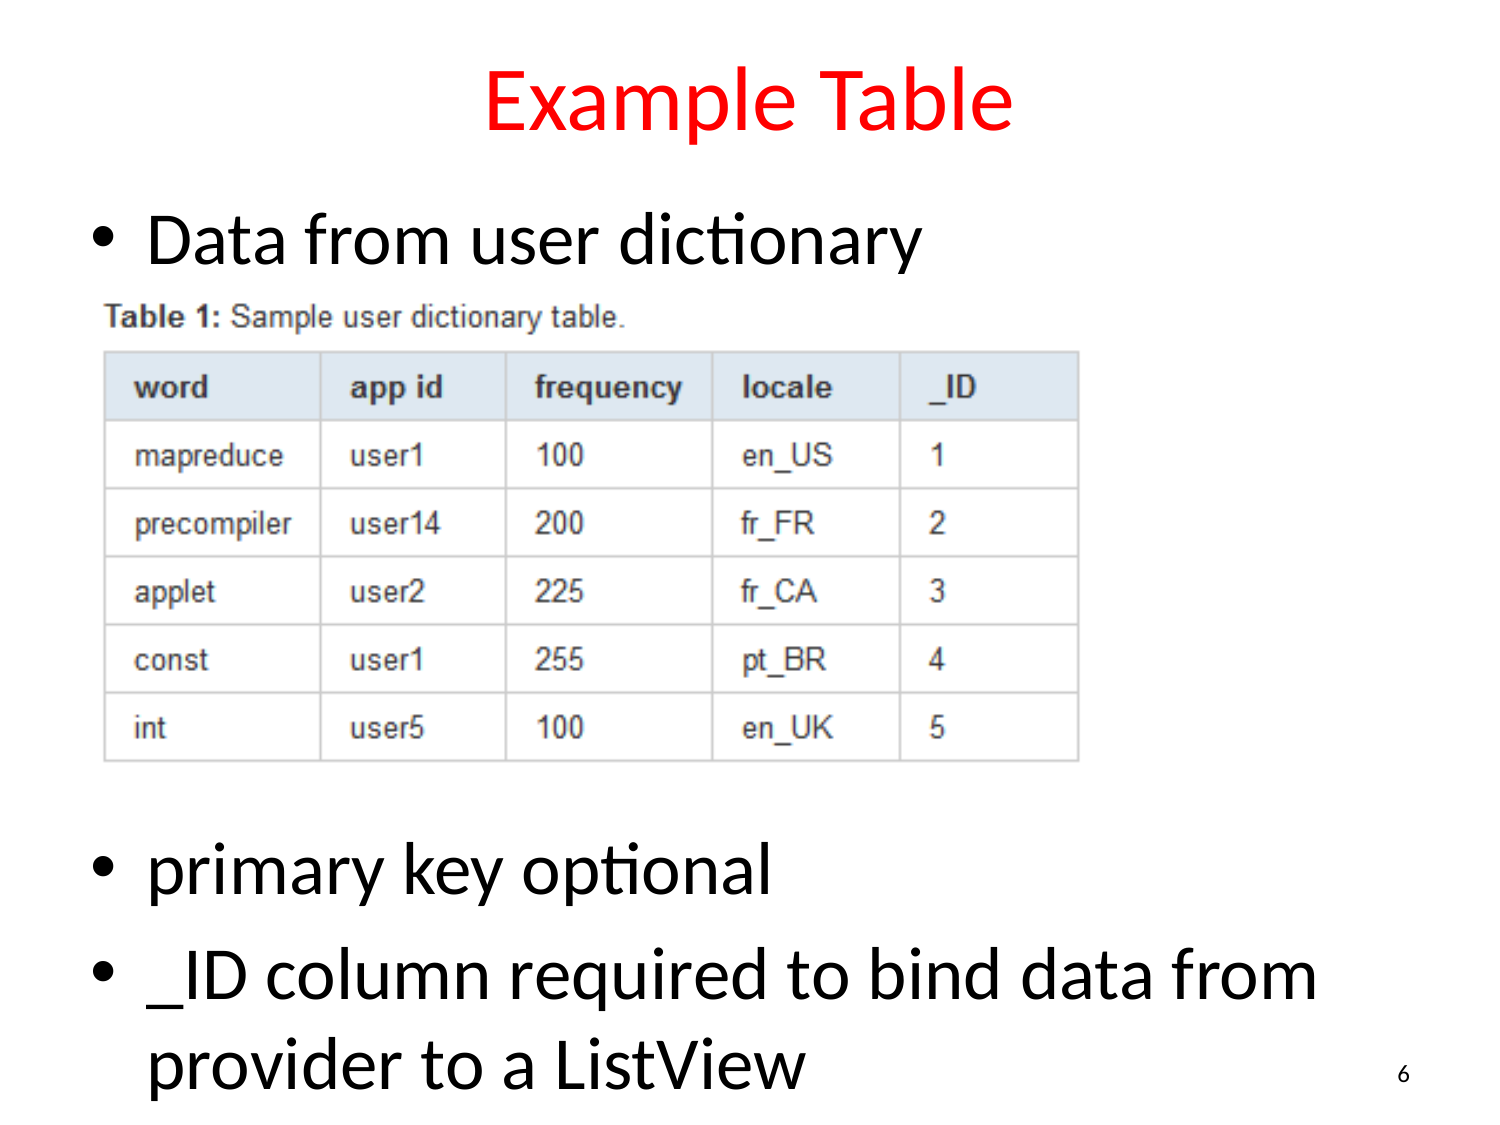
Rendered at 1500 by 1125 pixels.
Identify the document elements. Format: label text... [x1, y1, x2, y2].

picture [69, 274, 1120, 780]
title Example Table [75, 0, 1425, 182]
slide_number 6 [1074, 1042, 1425, 1103]
list Data from user dictionary primary key optional _ID column required to bind data from provider to a ListView [75, 182, 1425, 1125]
